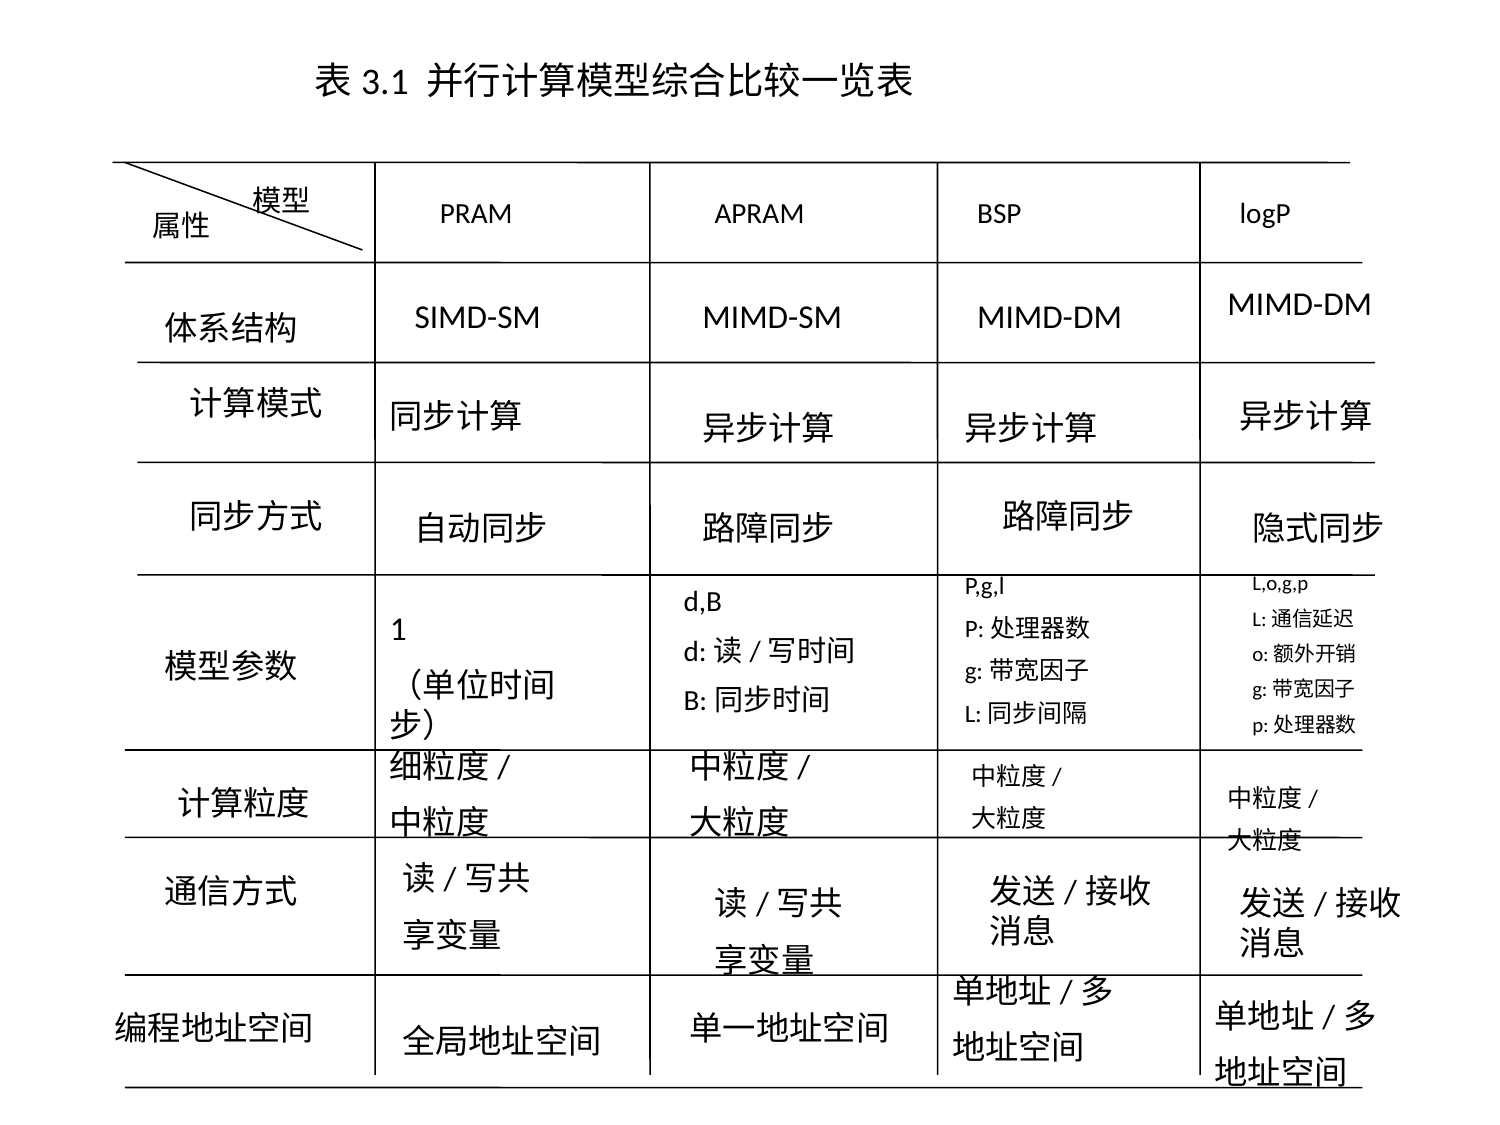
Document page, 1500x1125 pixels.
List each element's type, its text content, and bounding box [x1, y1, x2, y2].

text_box logP [1224, 187, 1438, 238]
text_box 单地址/多 地址空间 [1200, 987, 1463, 1099]
text_box 单地址/多 地址空间 [937, 962, 1200, 1074]
text_box 通信方式 [150, 862, 350, 918]
text_box 异步计算 [1224, 387, 1463, 443]
text_box 隐式同步 [1237, 499, 1438, 555]
text_box 同步方式 [174, 487, 375, 543]
text_box 异步计算 [687, 399, 888, 455]
text_box MIMD-DM [1212, 274, 1425, 330]
text_box 计算粒度 [162, 774, 363, 830]
text_box 计算模式 [174, 374, 375, 430]
text_box 发送/接收消息 [1224, 874, 1425, 987]
text_box d,B d:读/写时间 B:同步时间 [668, 574, 944, 781]
text_box BSP [962, 187, 1175, 238]
text_box [274, 37, 888, 113]
text_box 发送/接收消息 [975, 862, 1175, 957]
text_box 读/写共 享变量 [387, 849, 588, 962]
text_box 路障同步 [687, 499, 888, 555]
text_box 异步计算 [950, 399, 1150, 455]
text_box 模型参数 [150, 637, 350, 693]
text_box 细粒度/ 中粒度 [375, 752, 575, 849]
text_box PRAM [424, 187, 638, 238]
text_box SIMD-SM [399, 287, 613, 343]
text_box 属性 [137, 199, 263, 250]
text_box 读/写共 享变量 [699, 874, 900, 987]
text_box 同步计算 [375, 387, 575, 443]
text_box 自动同步 [399, 499, 600, 555]
text_box MIMD-SM [687, 287, 900, 343]
text_box L,o,g,p L:通信延迟 o:额外开销 g:带宽因子 p:处理器数 [1237, 562, 1438, 744]
text_box 体系结构 [150, 299, 350, 355]
text_box 中粒度/ 大粒度 [675, 737, 875, 849]
text_box 中粒度/ 大粒度 [1212, 774, 1413, 863]
text_box [1037, 238, 1068, 263]
text_box 路障同步 [987, 487, 1188, 543]
text_box P,g,l P:处理器数 g:带宽因子 L:同步间隔 [949, 562, 1163, 735]
text_box APRAM [699, 187, 913, 238]
text_box 全局地址空间 [387, 1012, 650, 1068]
text_box 1 （单位时间步） [374, 599, 620, 752]
text_box MIMD-DM [962, 287, 1175, 343]
text_box 表3.1 并行计算模型综合比较一览表 [299, 49, 1125, 110]
text_box 模型 [237, 174, 388, 225]
text_box 编程地址空间 [99, 999, 363, 1055]
text_box 中粒度/ 大粒度 [956, 752, 1157, 897]
text_box 单一地址空间 [675, 999, 937, 1055]
